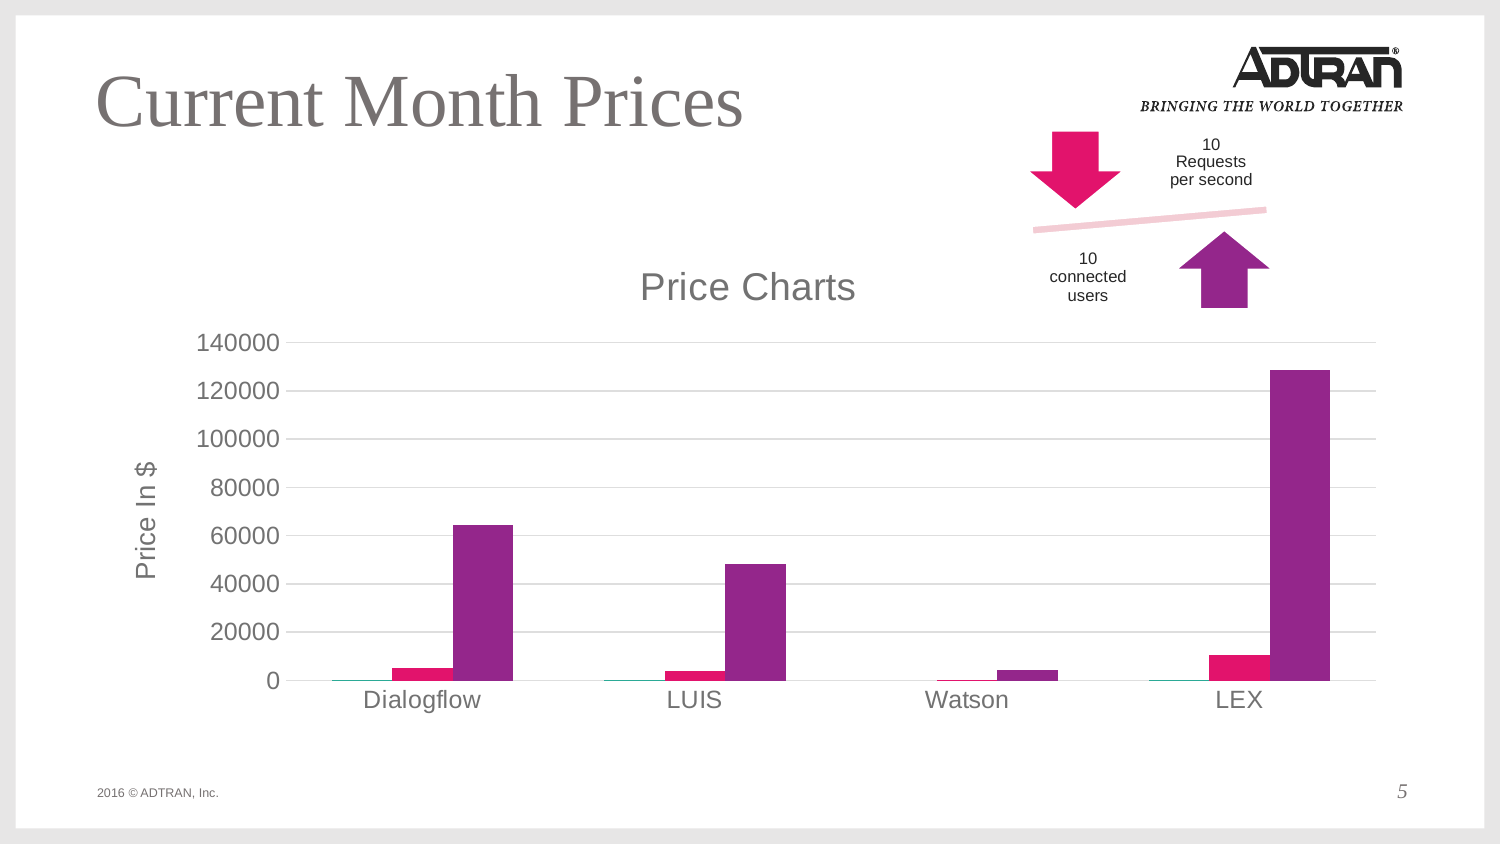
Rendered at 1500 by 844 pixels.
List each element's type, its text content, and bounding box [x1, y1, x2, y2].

slide_number 5 [1311, 772, 1408, 808]
chart [95, 234, 1402, 723]
title Current Month Prices [95, 54, 1121, 223]
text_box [987, 120, 1312, 320]
